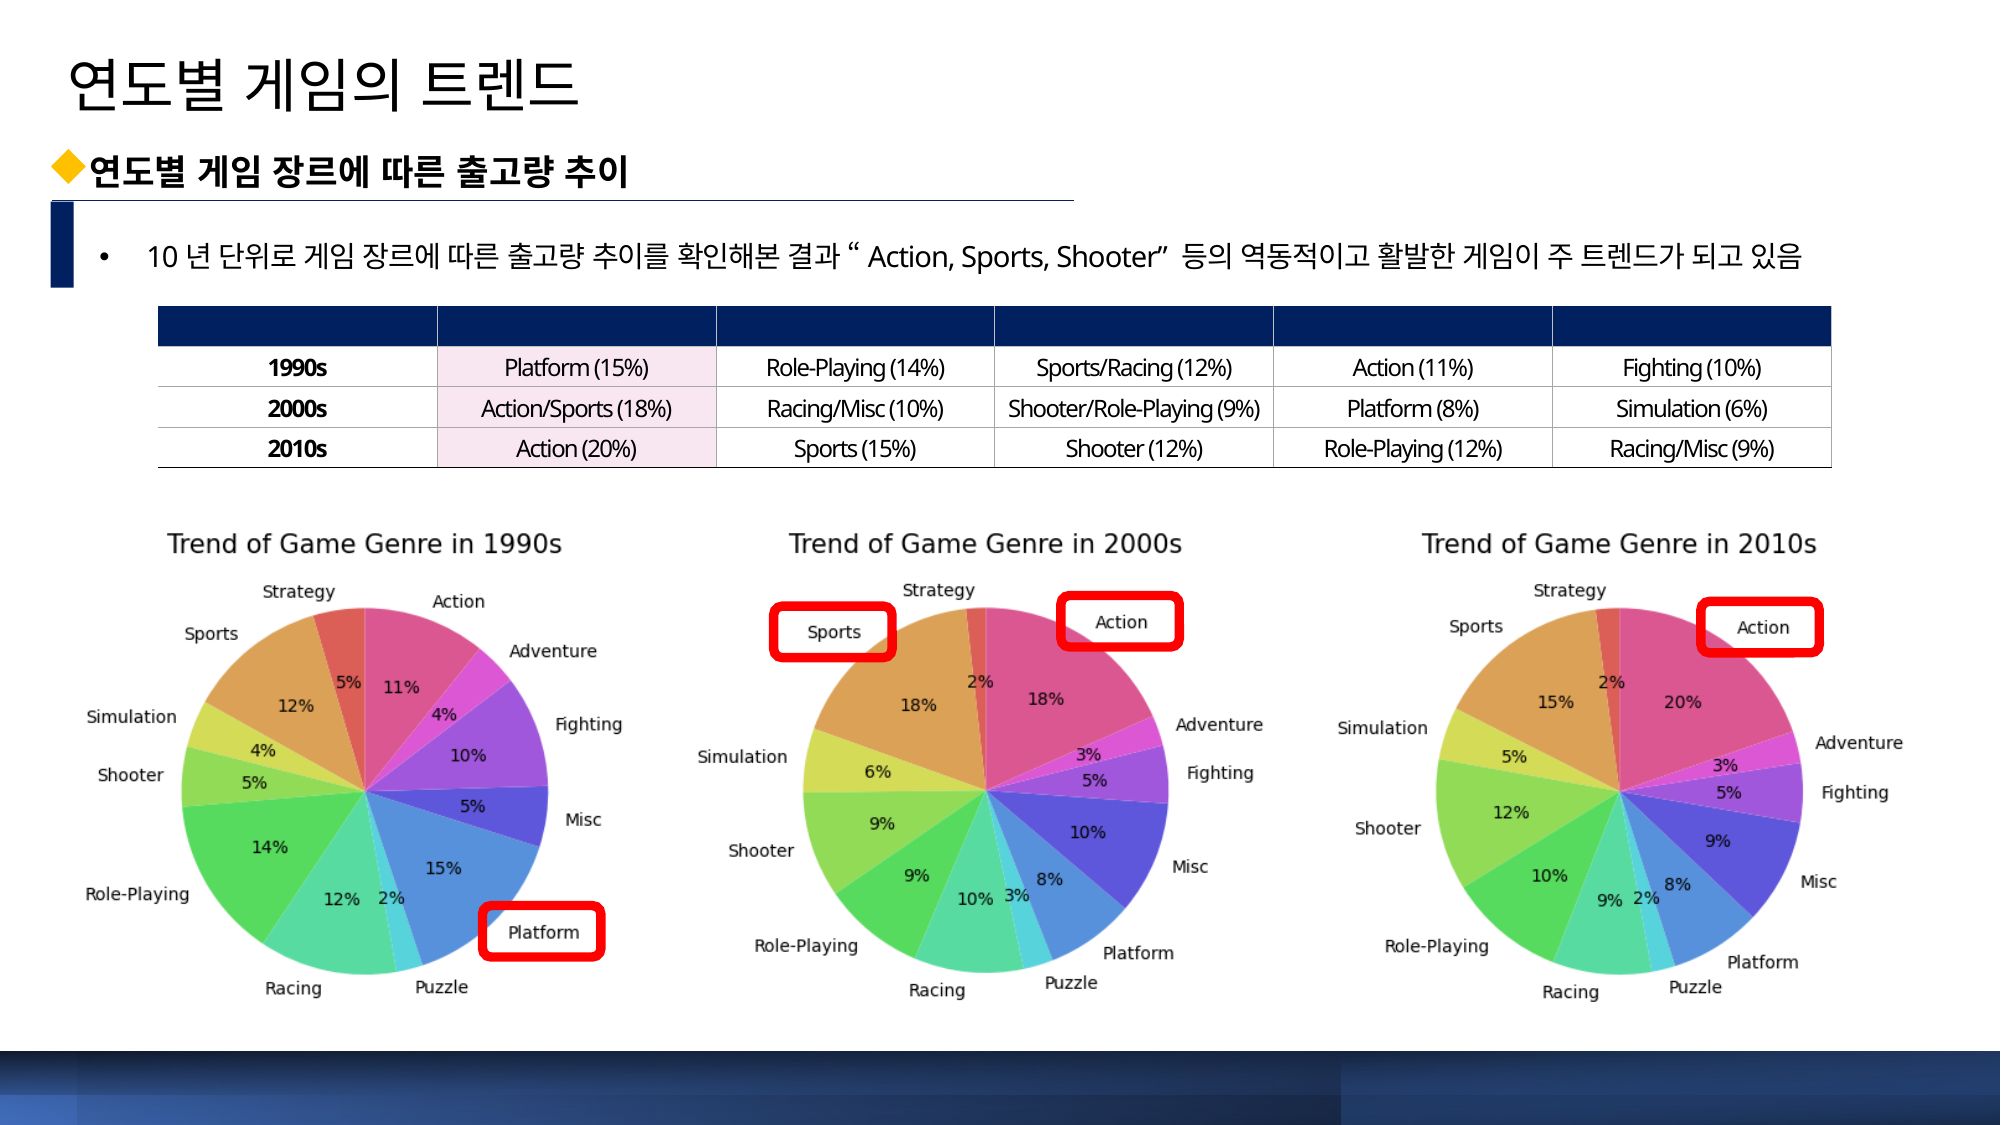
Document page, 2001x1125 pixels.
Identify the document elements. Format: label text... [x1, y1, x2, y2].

table_cell Racing/Misc (9%) [1553, 428, 1831, 467]
table_cell Role-Playing (14%) [717, 347, 994, 386]
table_header 5순위 [1553, 306, 1831, 346]
picture [684, 521, 1276, 1031]
table_cell Racing/Misc (10%) [717, 387, 994, 427]
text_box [50, 200, 1075, 288]
table_cell Platform (15%) [438, 347, 716, 386]
table_header 4순위 [1274, 306, 1552, 346]
text_box 10년 단위로 게임 장르에 따른 출고량 추이를 확인해본 결과 “Action, Sports, Shooter” 등의 역동적이고 활발한 게임이 주 트렌드가 되고 있음 [1075, 213, 1928, 286]
table_cell Platform (8%) [1274, 387, 1552, 427]
table_cell Action/Sports (18%) [438, 387, 716, 427]
picture [0, 1051, 2000, 1125]
table_header 연도 [158, 306, 437, 346]
table_cell Sports (15%) [717, 428, 994, 467]
table_header 1순위 [438, 306, 716, 346]
table_cell Action (20%) [438, 428, 716, 467]
table_cell Shooter/Role-Playing (9%) [995, 387, 1273, 427]
table_cell Shooter (12%) [995, 428, 1273, 467]
table_header 2순위 [717, 306, 994, 346]
picture [73, 521, 636, 1033]
text_box 연도별 게임의 트렌드 [52, 34, 1778, 143]
table_cell Fighting (10%) [1553, 347, 1831, 386]
table_cell Role-Playing (12%) [1274, 428, 1552, 467]
table_cell Action (11%) [1274, 347, 1552, 386]
table_cell Simulation (6%) [1553, 387, 1831, 427]
table_cell 1990s [158, 347, 437, 386]
picture [1324, 521, 1916, 1033]
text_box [52, 122, 827, 200]
table_cell Sports/Racing (12%) [995, 347, 1273, 386]
table_header 3순위 [995, 306, 1273, 346]
table_cell 2000s [158, 387, 437, 427]
table_cell 2010s [158, 428, 437, 467]
